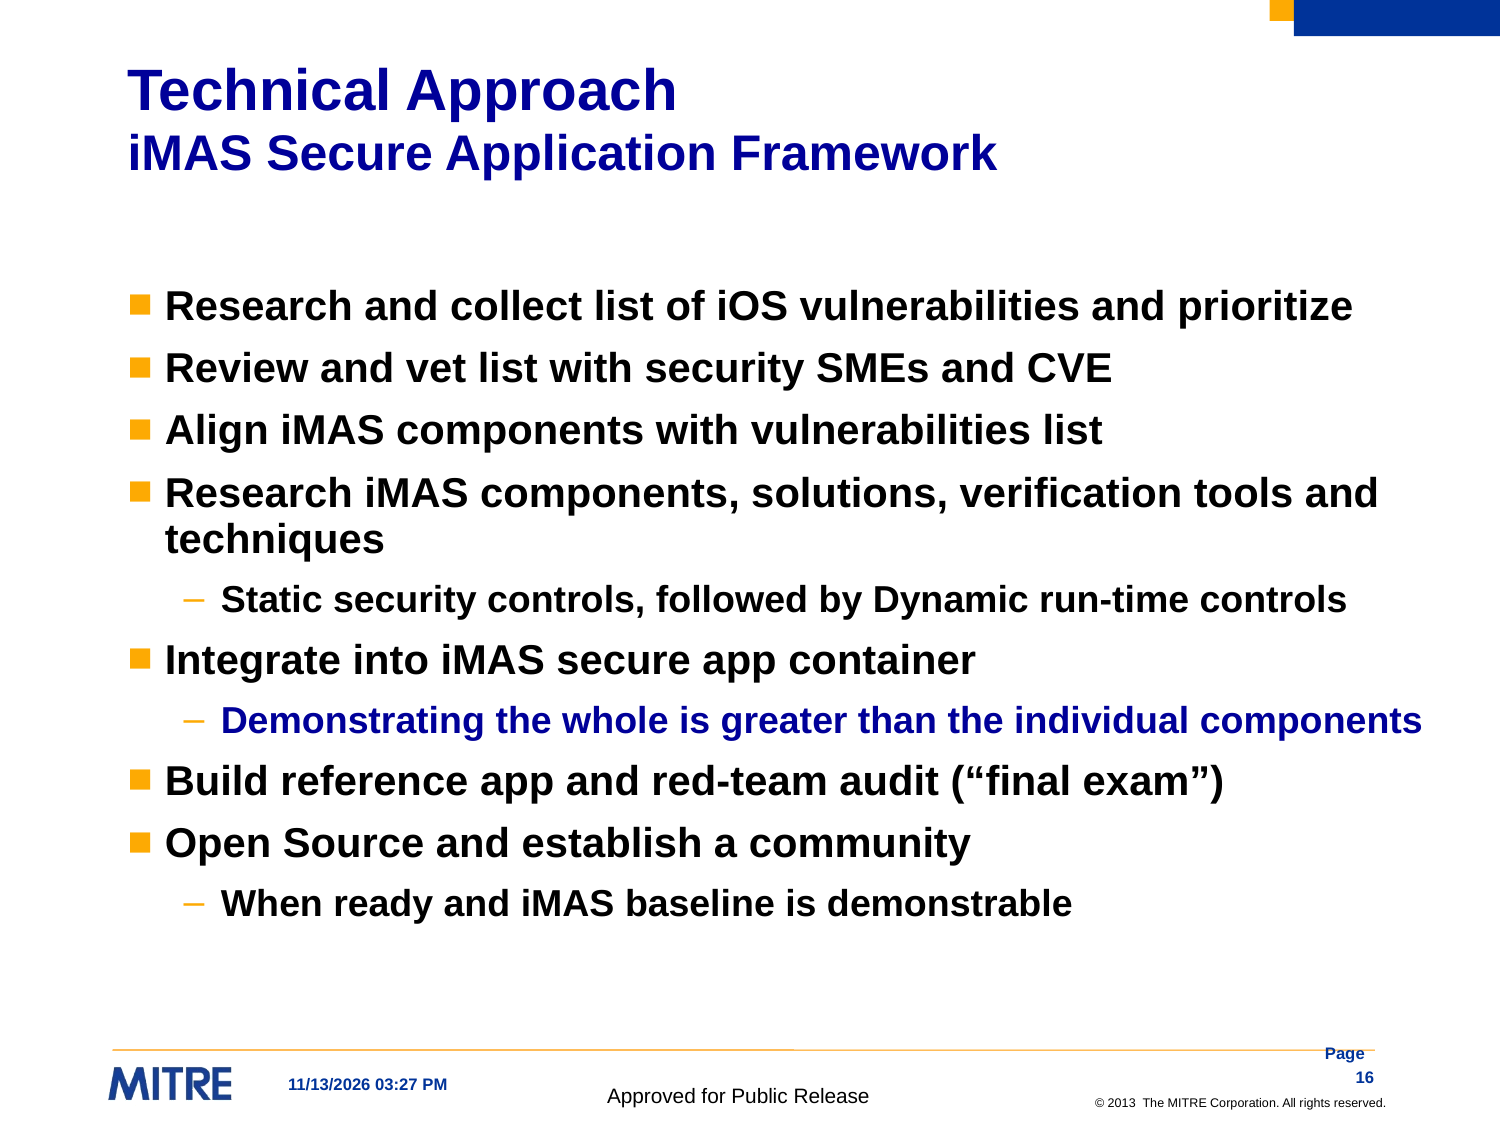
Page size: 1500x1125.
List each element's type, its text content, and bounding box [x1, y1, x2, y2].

list Research and collect list of iOS vulnerabilities and prioritize Review and vet list with security SMEs and CVE Align iMAS components with vulnerabilities list Research iMAS components, solutions, verification tools and techniques Static security controls, followed by Dynamic run-time controls Integrate into iMAS secure app container Demonstrating the whole is greater than the individual components Build reference app and red-team audit (“final exam”) Open Source and establish a community When ready and iMAS baseline is demonstrable [112, 274, 1451, 1026]
picture [103, 1064, 236, 1106]
title Technical Approach iMAS Secure Application Framework [112, 45, 1375, 200]
slide_number Page 16 [1301, 1049, 1390, 1076]
